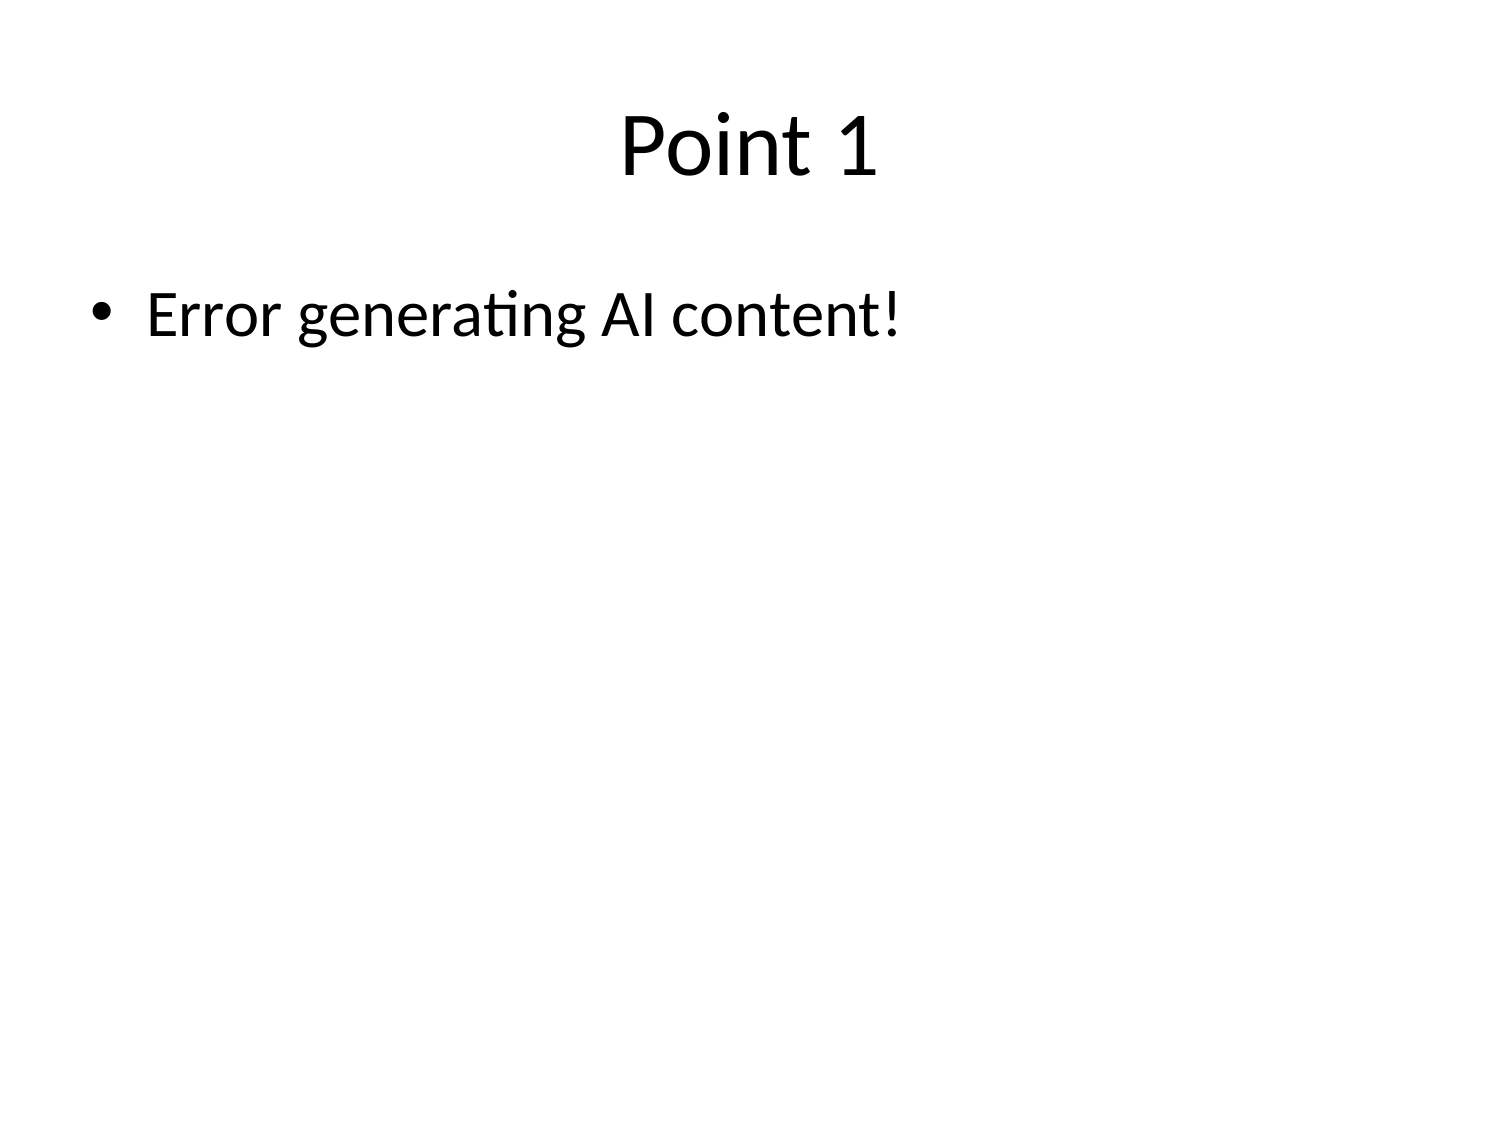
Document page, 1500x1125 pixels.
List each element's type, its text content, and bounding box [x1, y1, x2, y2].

list Error generating AI content! [75, 262, 1425, 1005]
title Point 1 [75, 45, 1425, 233]
